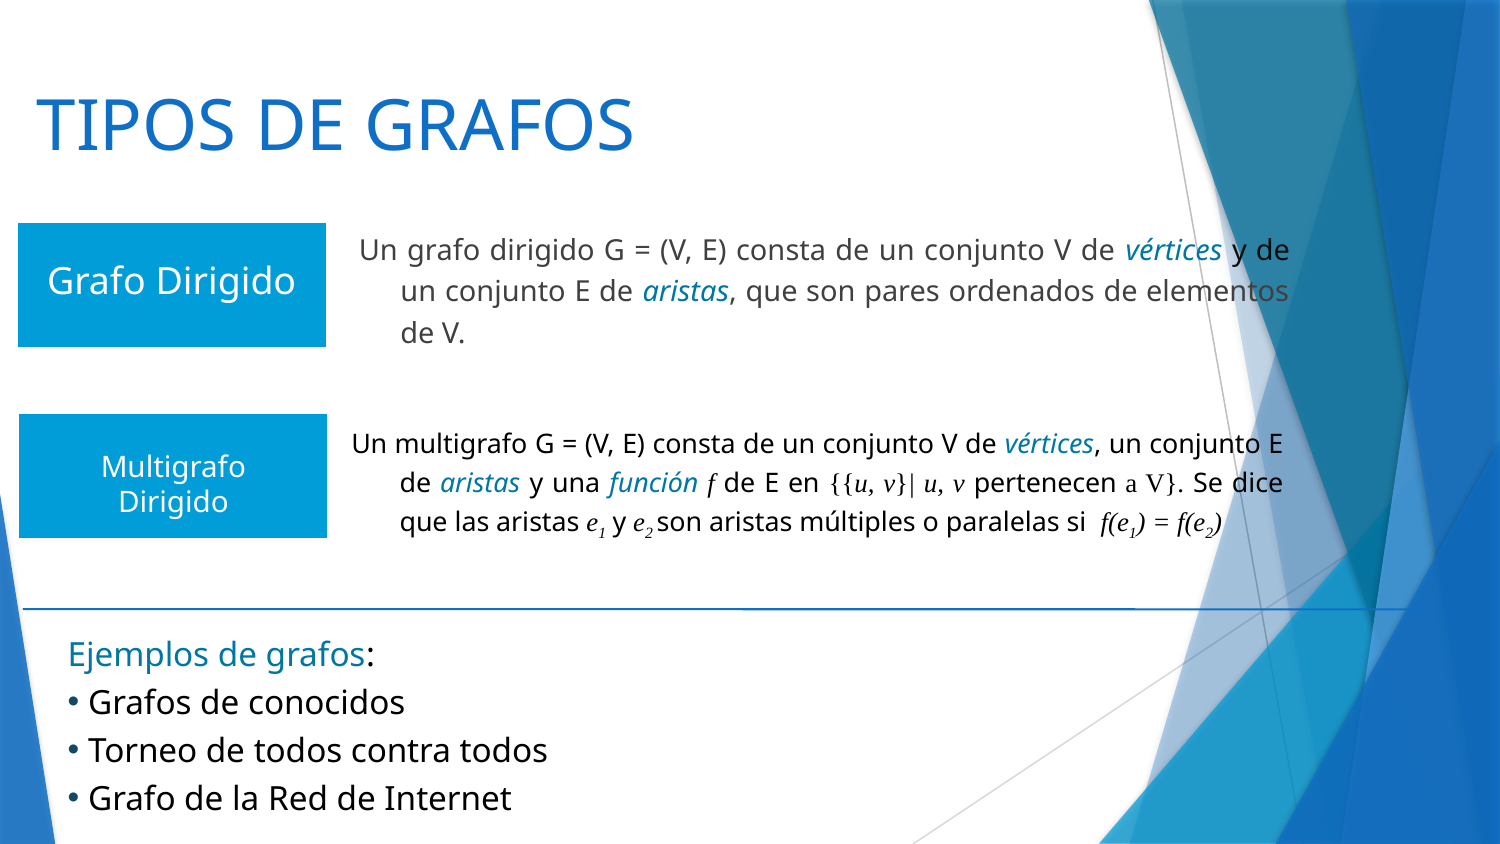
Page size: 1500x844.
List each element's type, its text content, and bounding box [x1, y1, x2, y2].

title TIPOS DE GRAFOS [21, 0, 1347, 173]
text_box Grafo Dirigido [21, 226, 322, 344]
text_box Un multigrafo G = (V, E) consta de un conjunto V de vértices, un conjunto E de aristas y una función f de E en {{u, v}| u, v pertenecen a V}. Se dice que las aristas e1 y e2 son aristas múltiples o paralelas si f(e1) = f(e2) [336, 392, 1298, 570]
list Un grafo dirigido G = (V, E) consta de un conjunto V de vértices y de un conjunto E de aristas, que son pares ordenados de elementos de V. [343, 216, 1306, 358]
text_box Multigrafo Dirigido [23, 417, 324, 535]
text_box Ejemplos de grafos: Grafos de conocidos Torneo de todos contra todos Grafo de la Red de Internet [53, 619, 1073, 825]
